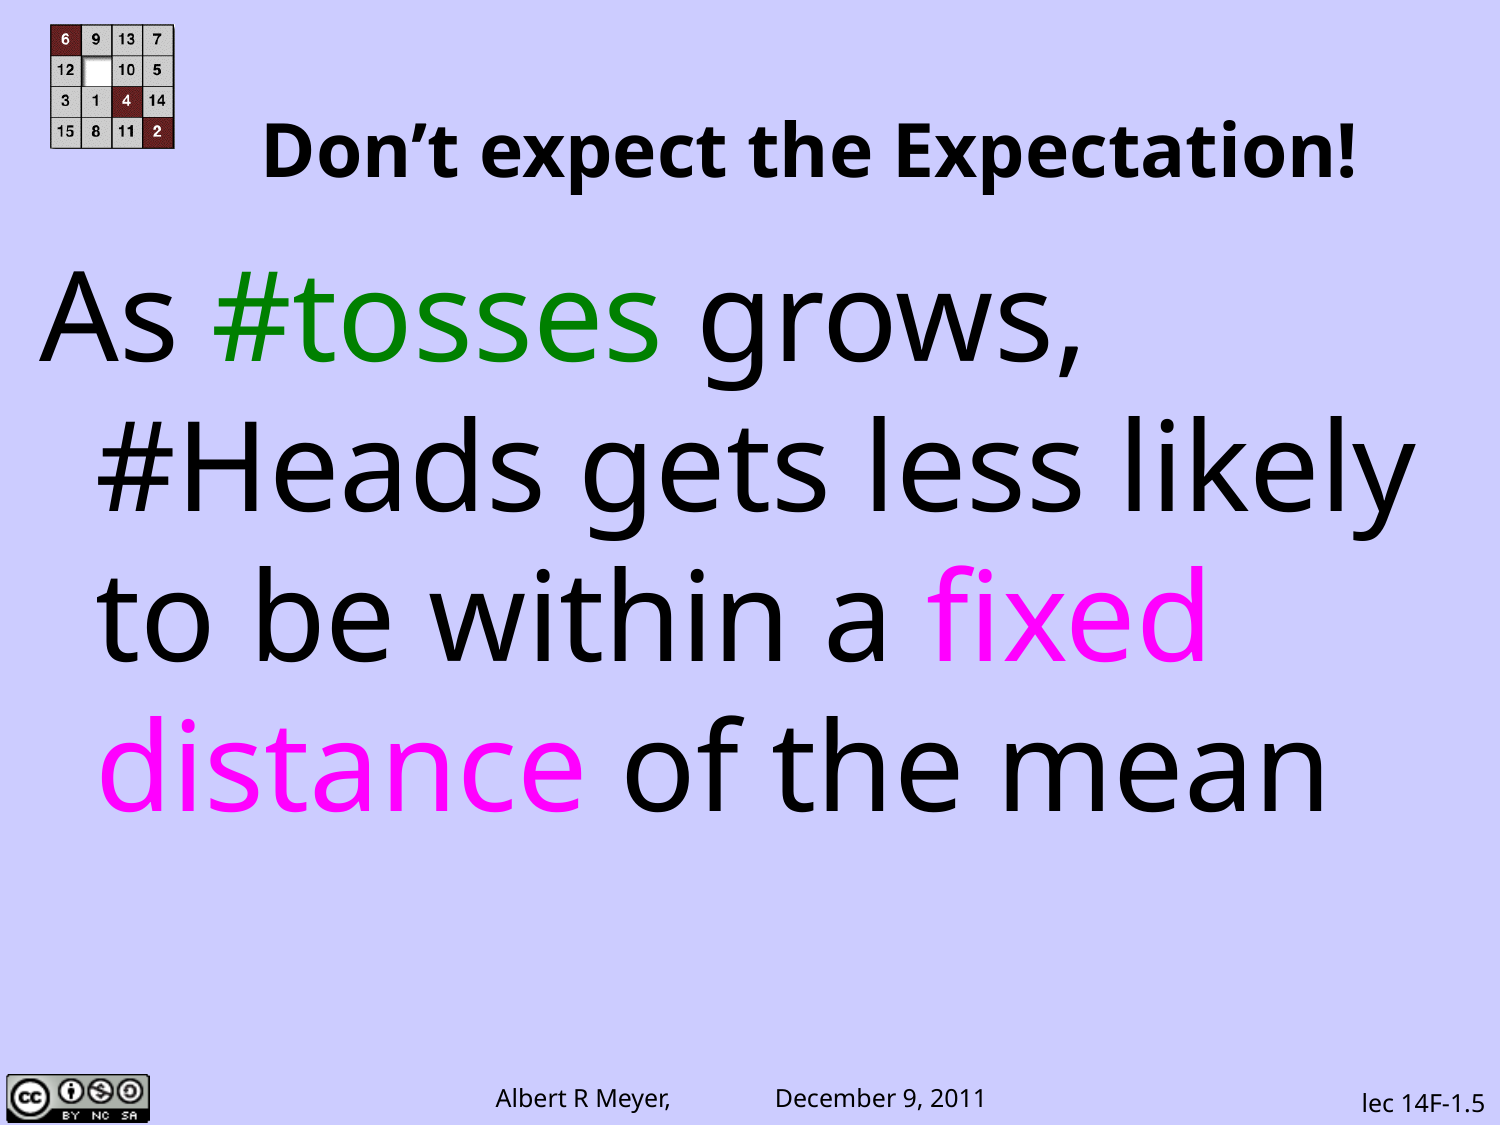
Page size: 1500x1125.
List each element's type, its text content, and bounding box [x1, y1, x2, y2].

title Don’t expect the Expectation! [245, 49, 1415, 247]
picture [50, 24, 175, 149]
list As #tosses grows, #Heads gets less likely to be within a fixed distance of the mean [24, 228, 1500, 894]
picture [6, 1074, 150, 1123]
